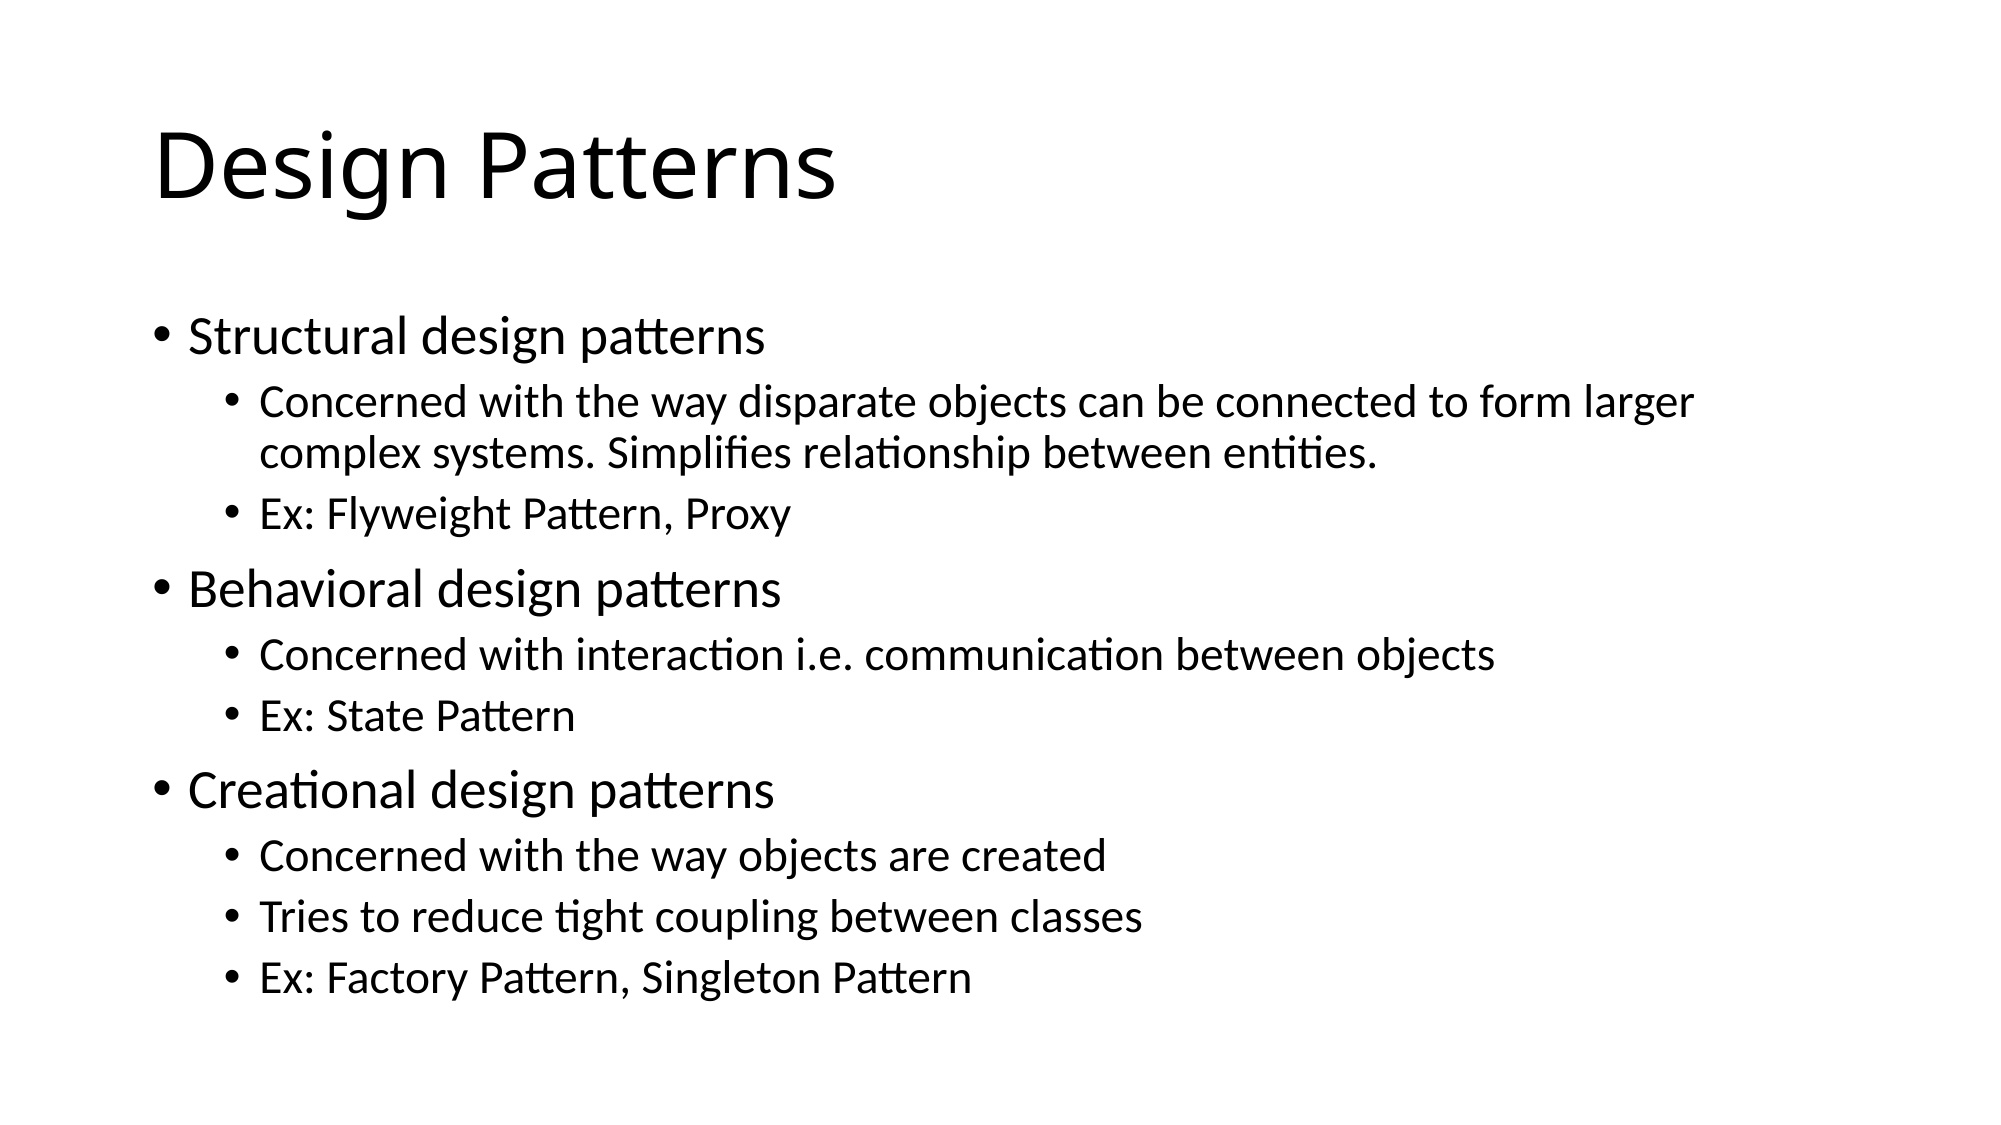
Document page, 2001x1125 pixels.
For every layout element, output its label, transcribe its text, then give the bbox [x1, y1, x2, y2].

title Design Patterns [137, 59, 1863, 278]
list Structural design patterns Concerned with the way disparate objects can be connected to form larger complex systems. Simplifies relationship between entities. Ex: Flyweight Pattern, Proxy Behavioral design patterns Concerned with interaction i.e. communication between objects Ex: State Pattern Creational design patterns Concerned with the way objects are created Tries to reduce tight coupling between classes Ex: Factory Pattern, Singleton Pattern [137, 299, 1863, 1014]
